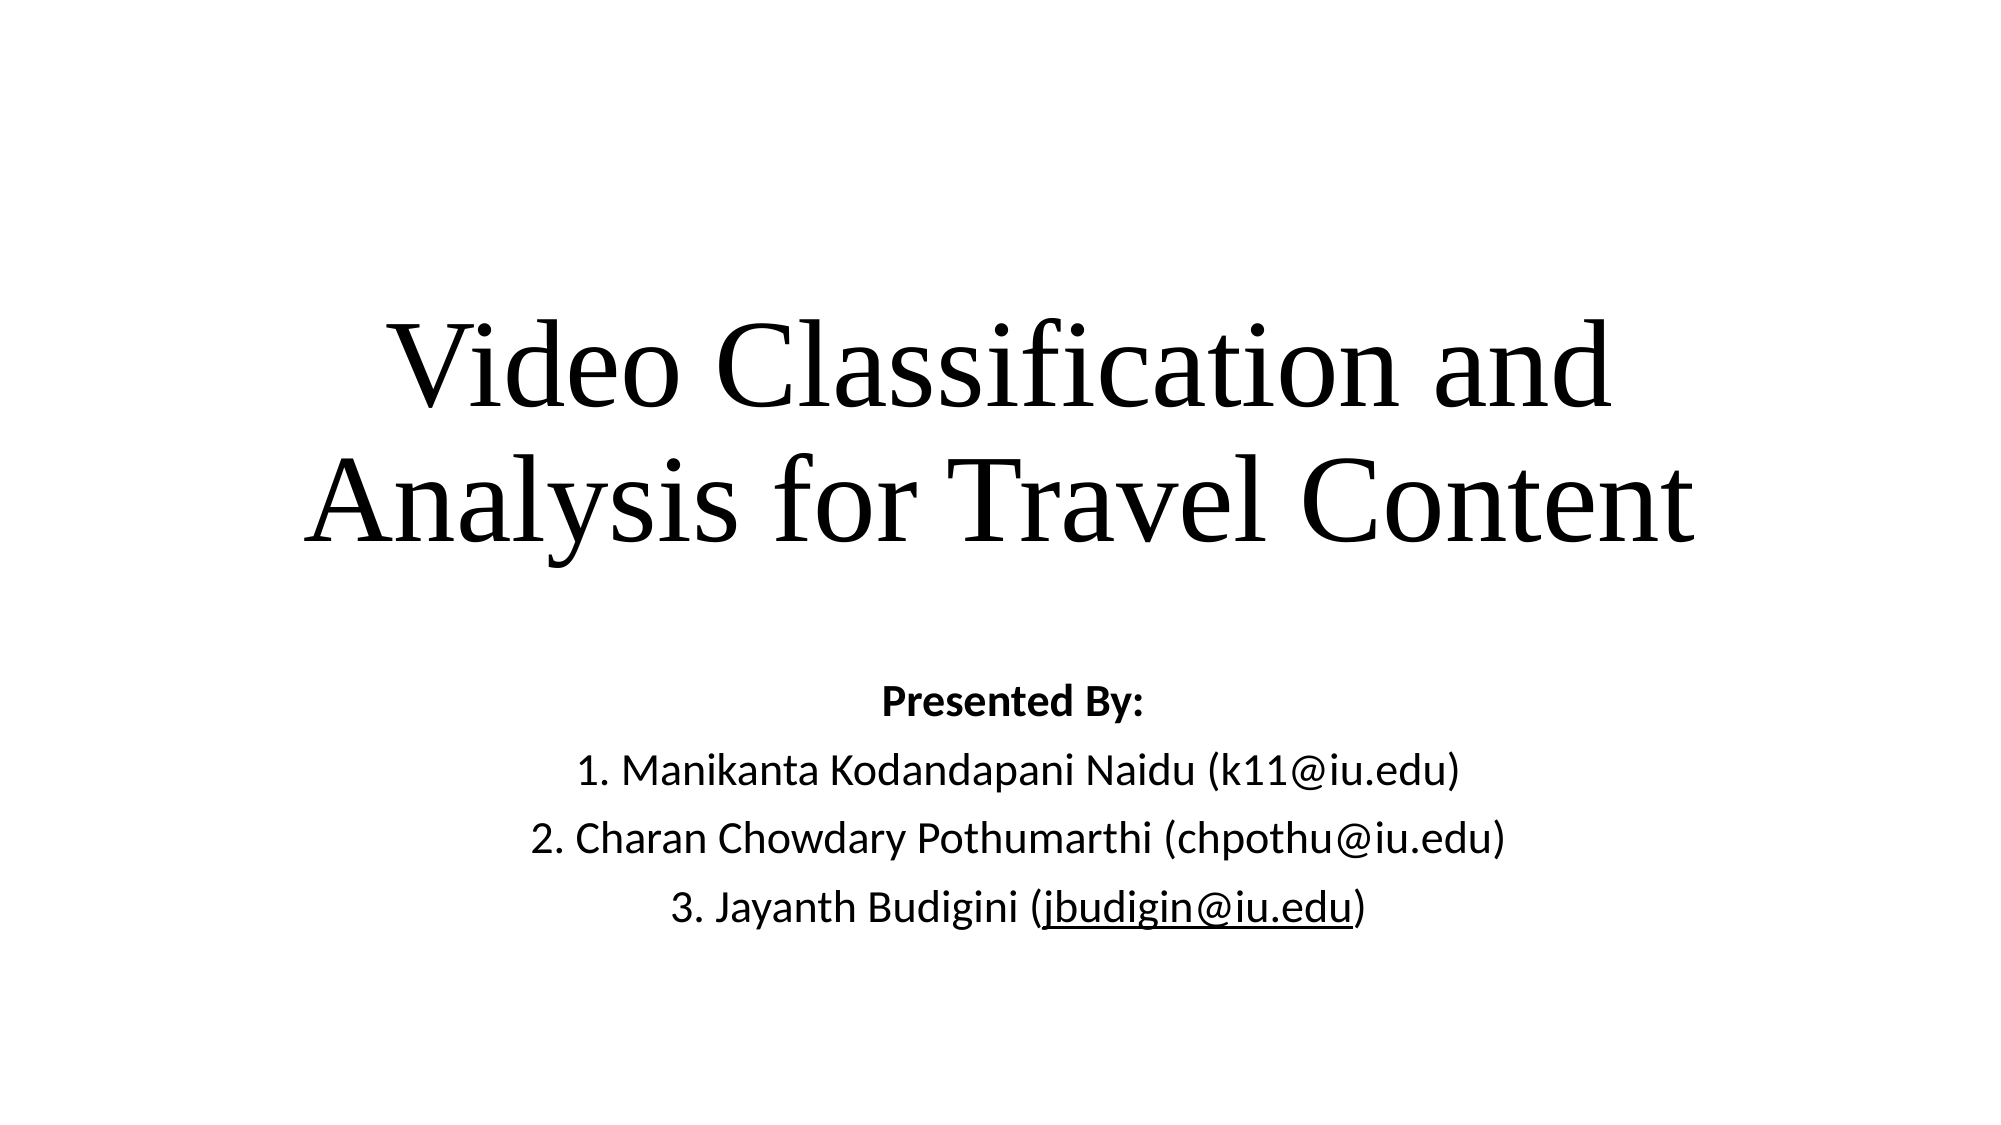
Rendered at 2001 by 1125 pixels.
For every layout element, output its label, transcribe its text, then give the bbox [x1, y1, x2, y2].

subtitle Presented By: 1. Manikanta Kodandapani Naidu (k11@iu.edu) 2. Charan Chowdary Pothumarthi (chpothu@iu.edu) 3. Jayanth Budigini (jbudigin@iu.edu) [190, 669, 1847, 941]
title Video Classification and Analysis for Travel Content [249, 184, 1750, 576]
